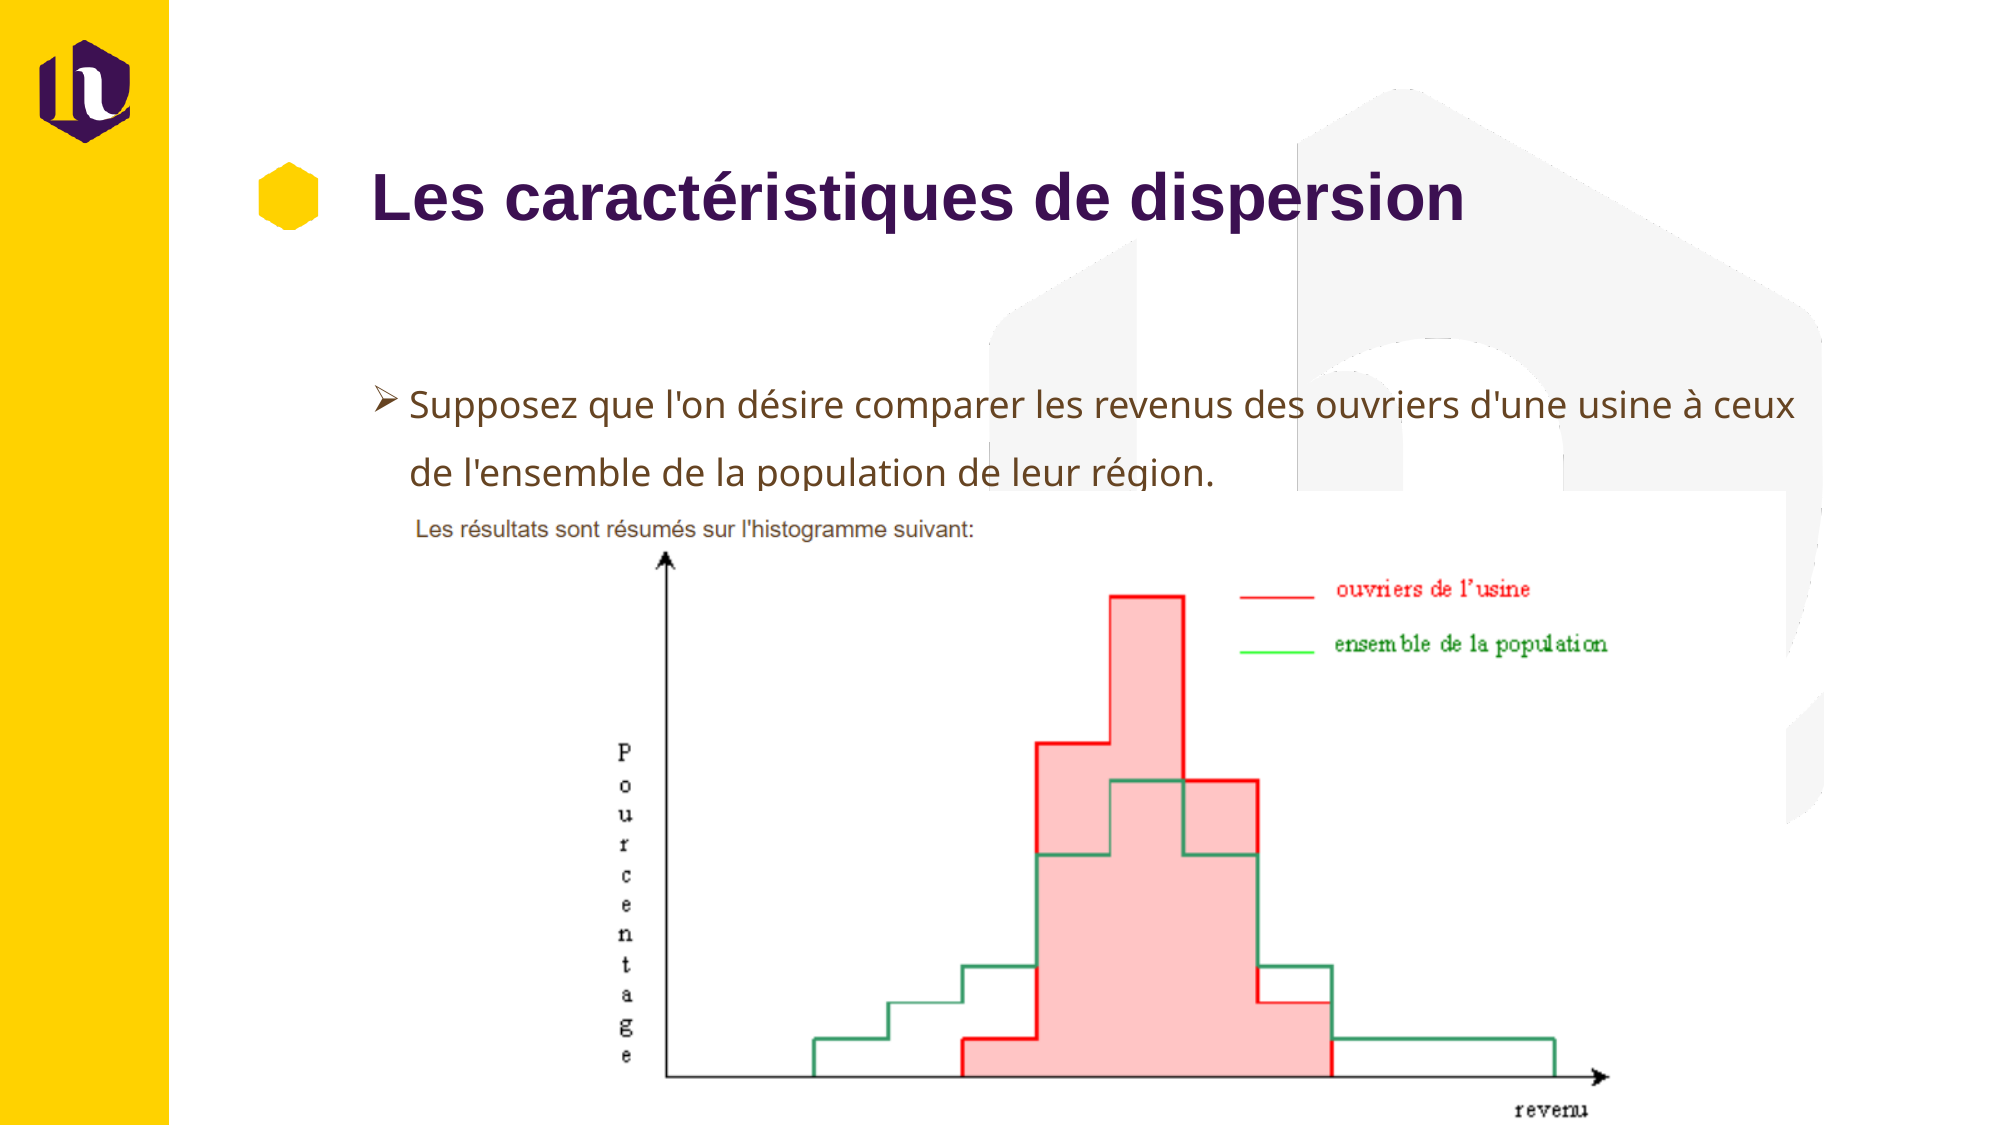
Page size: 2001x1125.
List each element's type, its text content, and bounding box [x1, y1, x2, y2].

list Supposez que l'on désire comparer les revenus des ouvriers d'une usine à ceux de l'ensemble de la population de leur région. [356, 351, 1836, 1066]
picture [407, 491, 1786, 1125]
title Les caractéristiques de dispersion [356, 89, 1836, 308]
